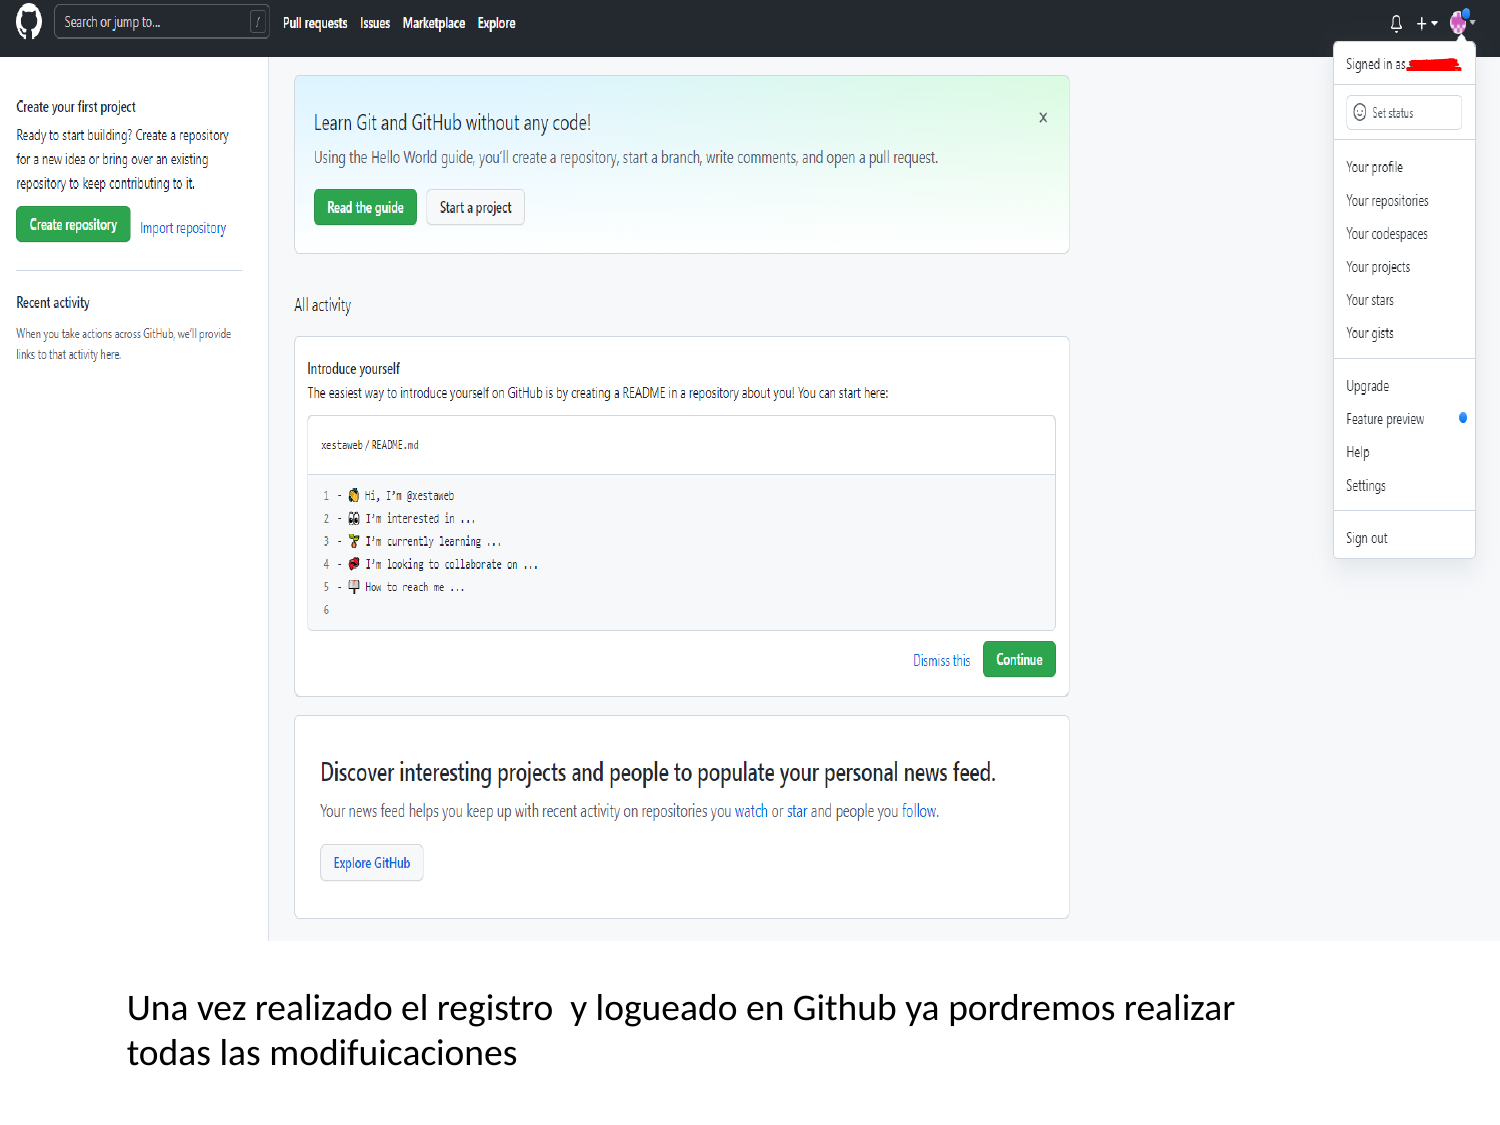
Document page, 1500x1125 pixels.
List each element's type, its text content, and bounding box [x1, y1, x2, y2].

picture [0, 0, 1500, 941]
text_box Una vez realizado el registro y logueado en Github ya pordremos realizar todas las modifuicaciones [112, 975, 1270, 1081]
